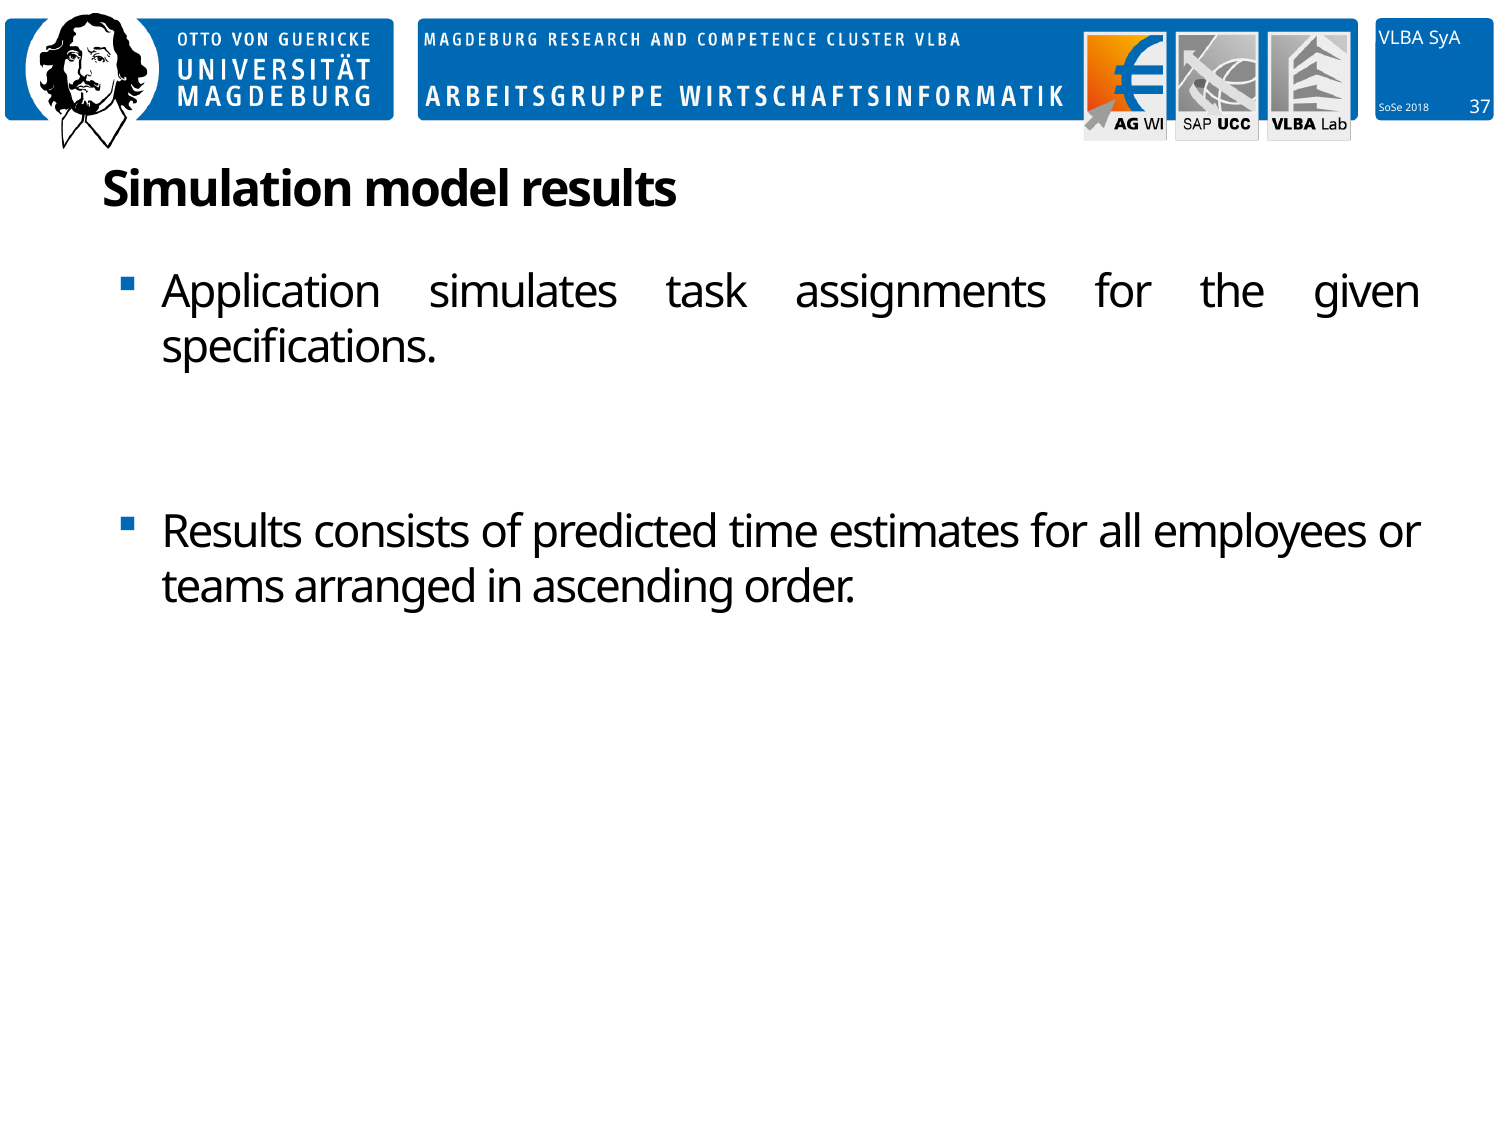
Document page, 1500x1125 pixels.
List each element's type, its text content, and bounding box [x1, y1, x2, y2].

picture [5, 13, 1358, 149]
list Application simulates task assignments for the given specifications. Results consists of predicted time estimates for all employees or teams arranged in ascending order. [87, 254, 1436, 1071]
title Simulation model results [87, 149, 1436, 242]
